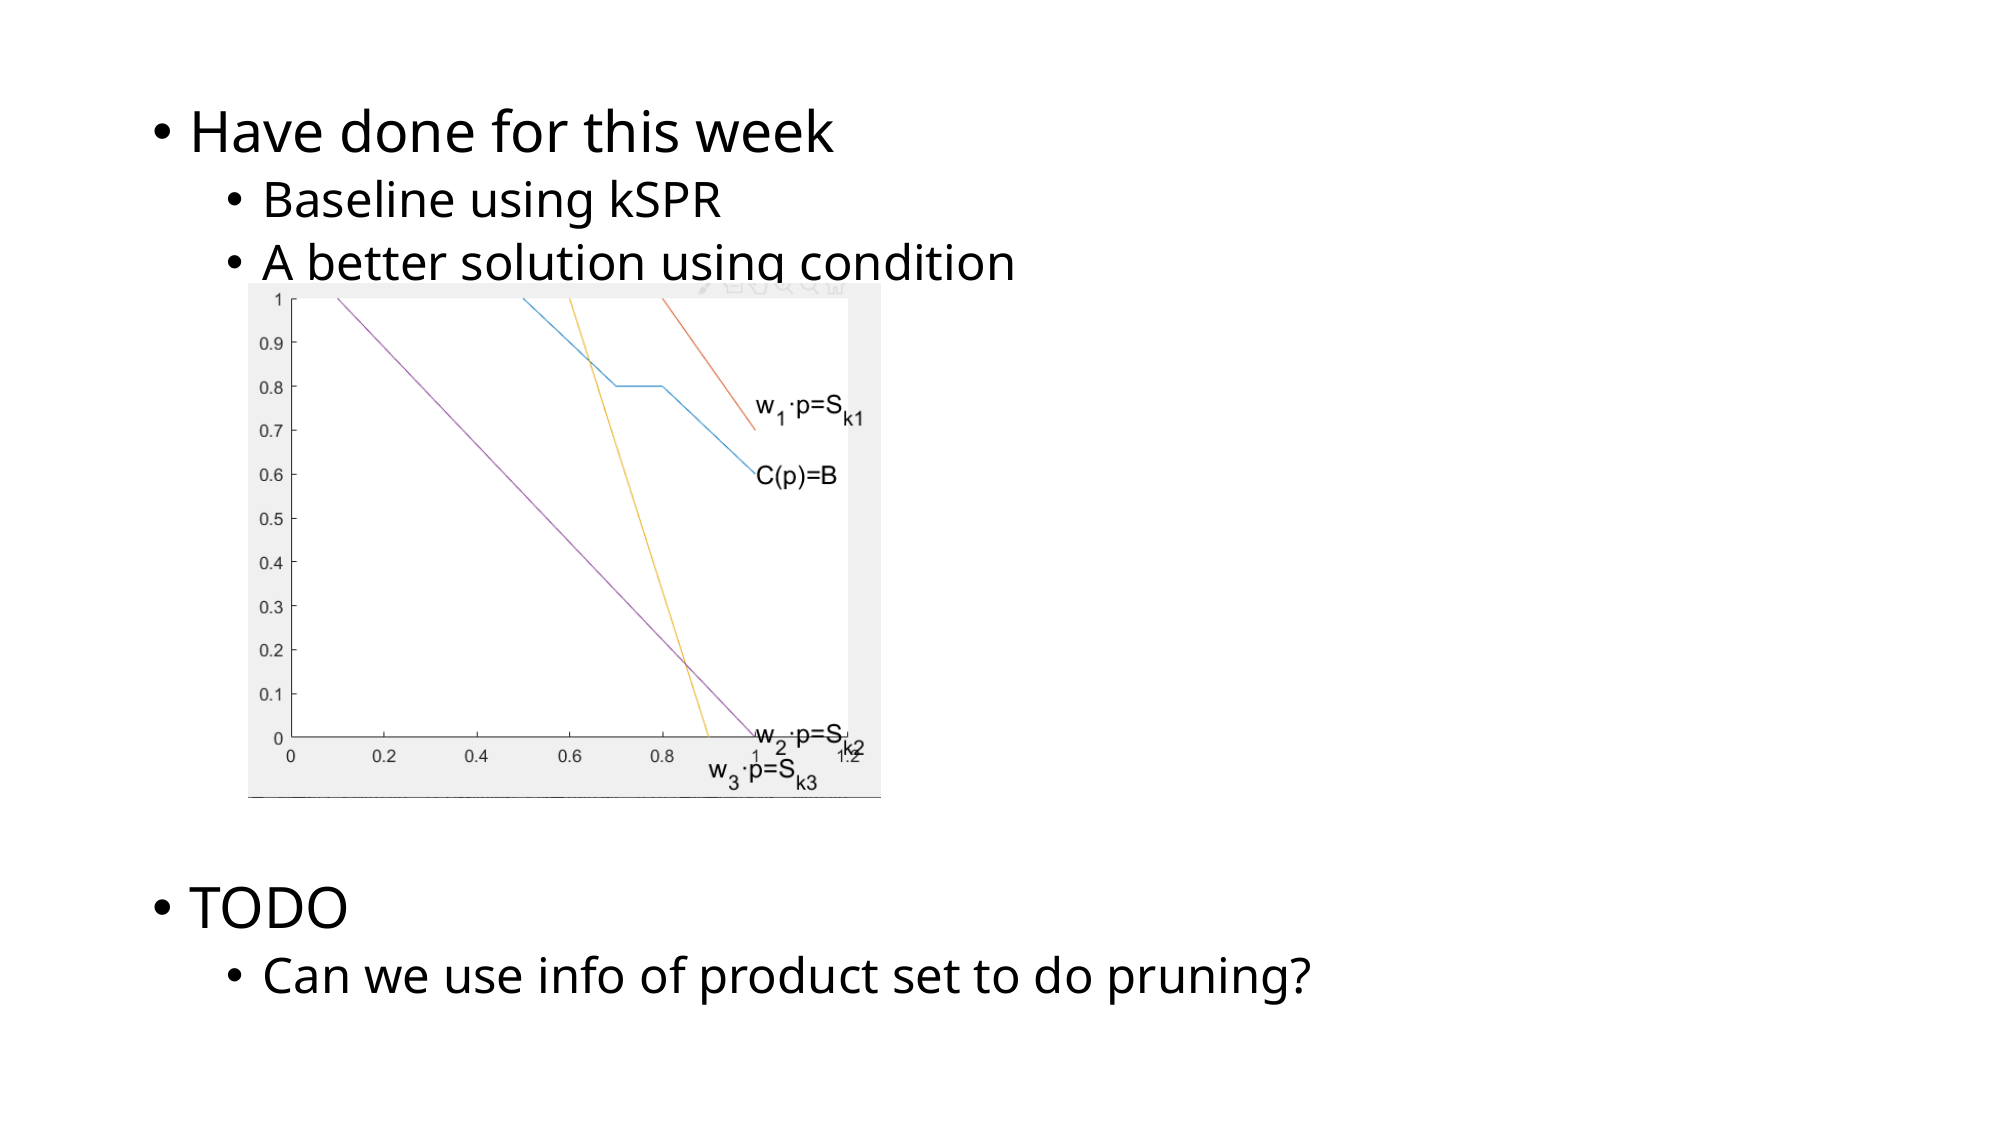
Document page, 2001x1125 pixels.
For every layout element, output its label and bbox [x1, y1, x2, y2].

picture [248, 283, 881, 799]
